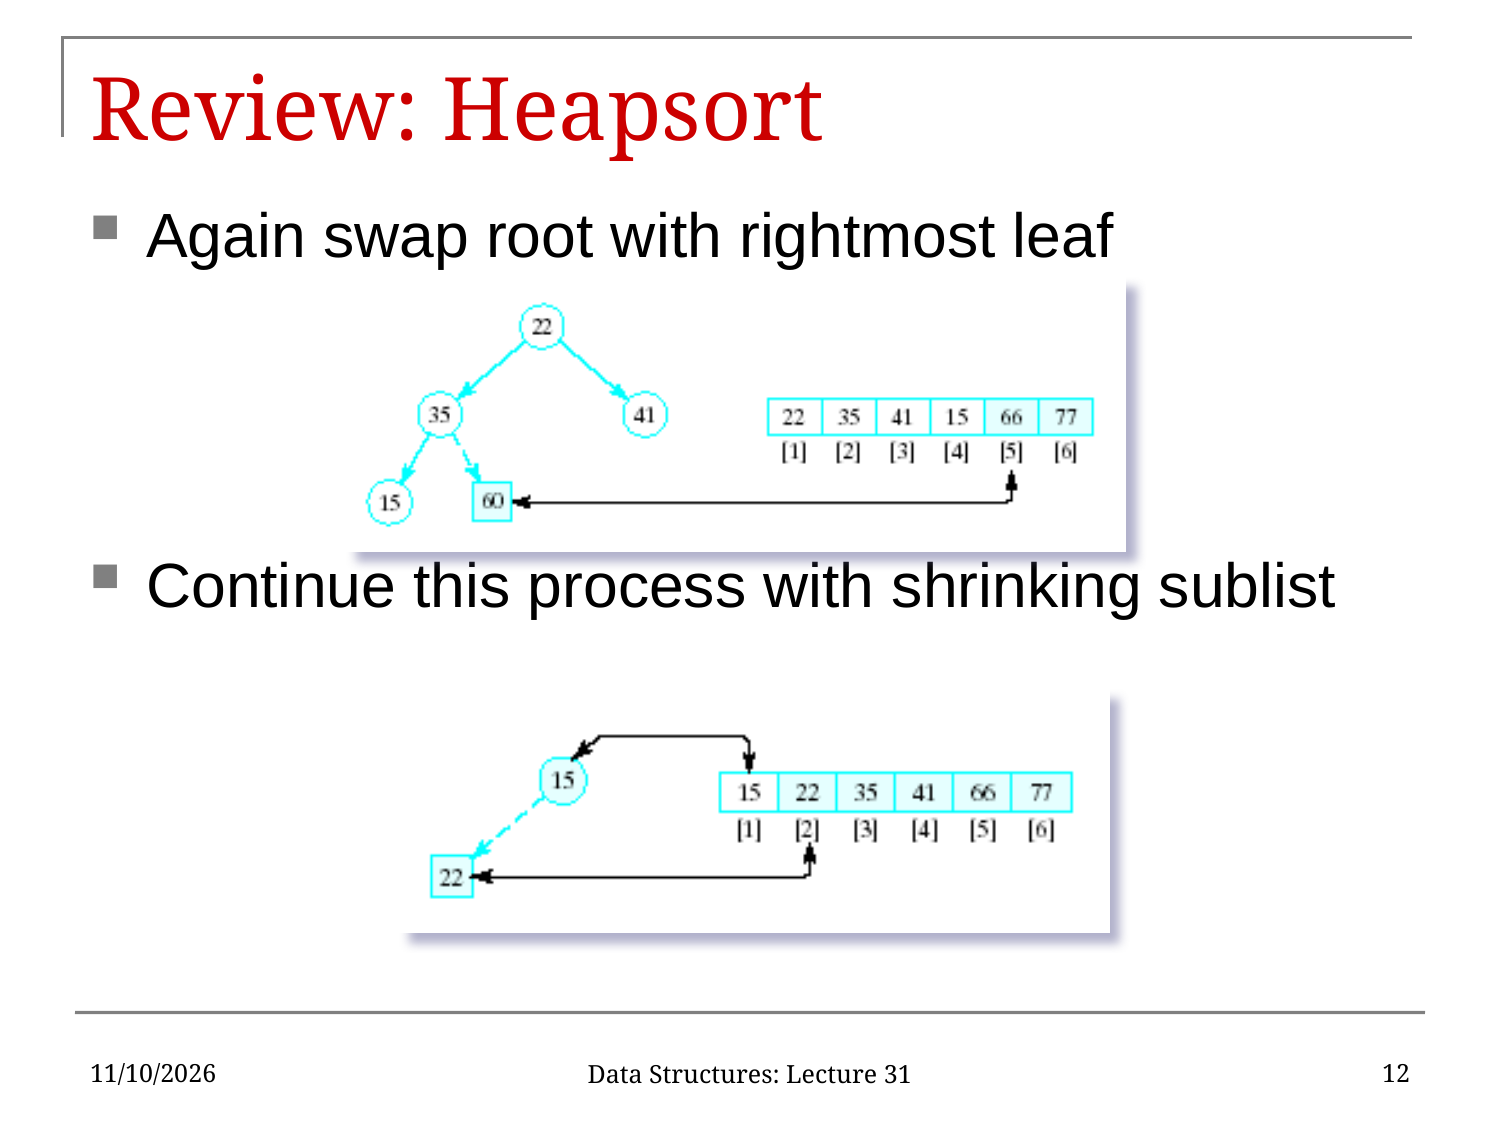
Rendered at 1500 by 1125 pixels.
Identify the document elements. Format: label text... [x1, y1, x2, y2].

picture [396, 687, 1110, 933]
footer Data Structures: Lecture 31 [512, 1024, 988, 1101]
slide_number 12 [1074, 1023, 1426, 1100]
picture [344, 274, 1126, 553]
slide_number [74, 1023, 426, 1100]
list Again swap root with rightmost leaf Continue this process with shrinking sublist [75, 187, 1425, 1006]
title Review: Heapsort [75, 45, 1425, 163]
